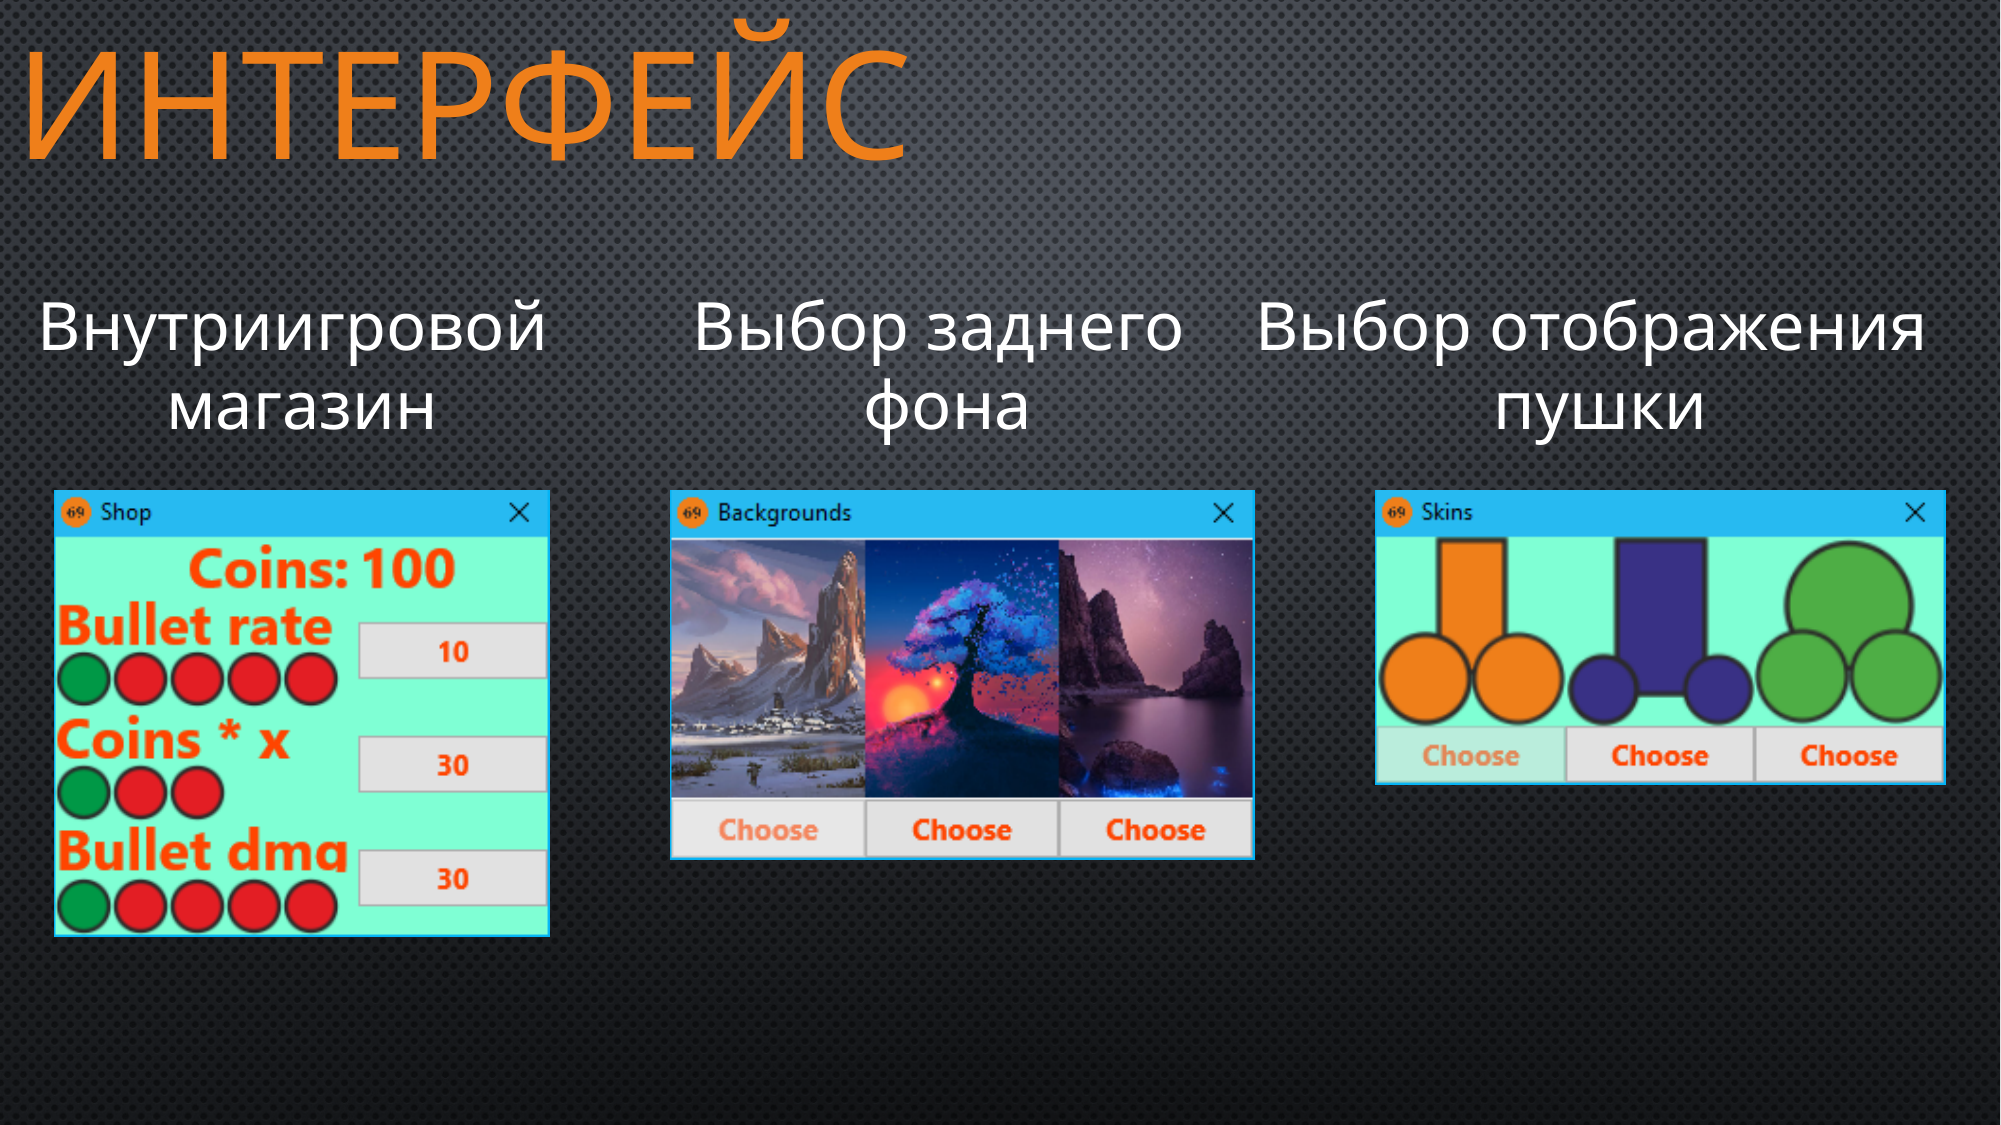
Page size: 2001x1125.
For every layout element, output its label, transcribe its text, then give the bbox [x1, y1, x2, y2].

text_box Выбор отображения пушки [1240, 276, 1961, 451]
text_box Выбор заднего фона [678, 276, 1218, 451]
title интерфейс [0, 0, 936, 199]
text_box Внутриигровой магазин [22, 276, 581, 451]
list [53, 489, 550, 937]
picture [1377, 489, 1943, 782]
picture [672, 489, 1252, 857]
